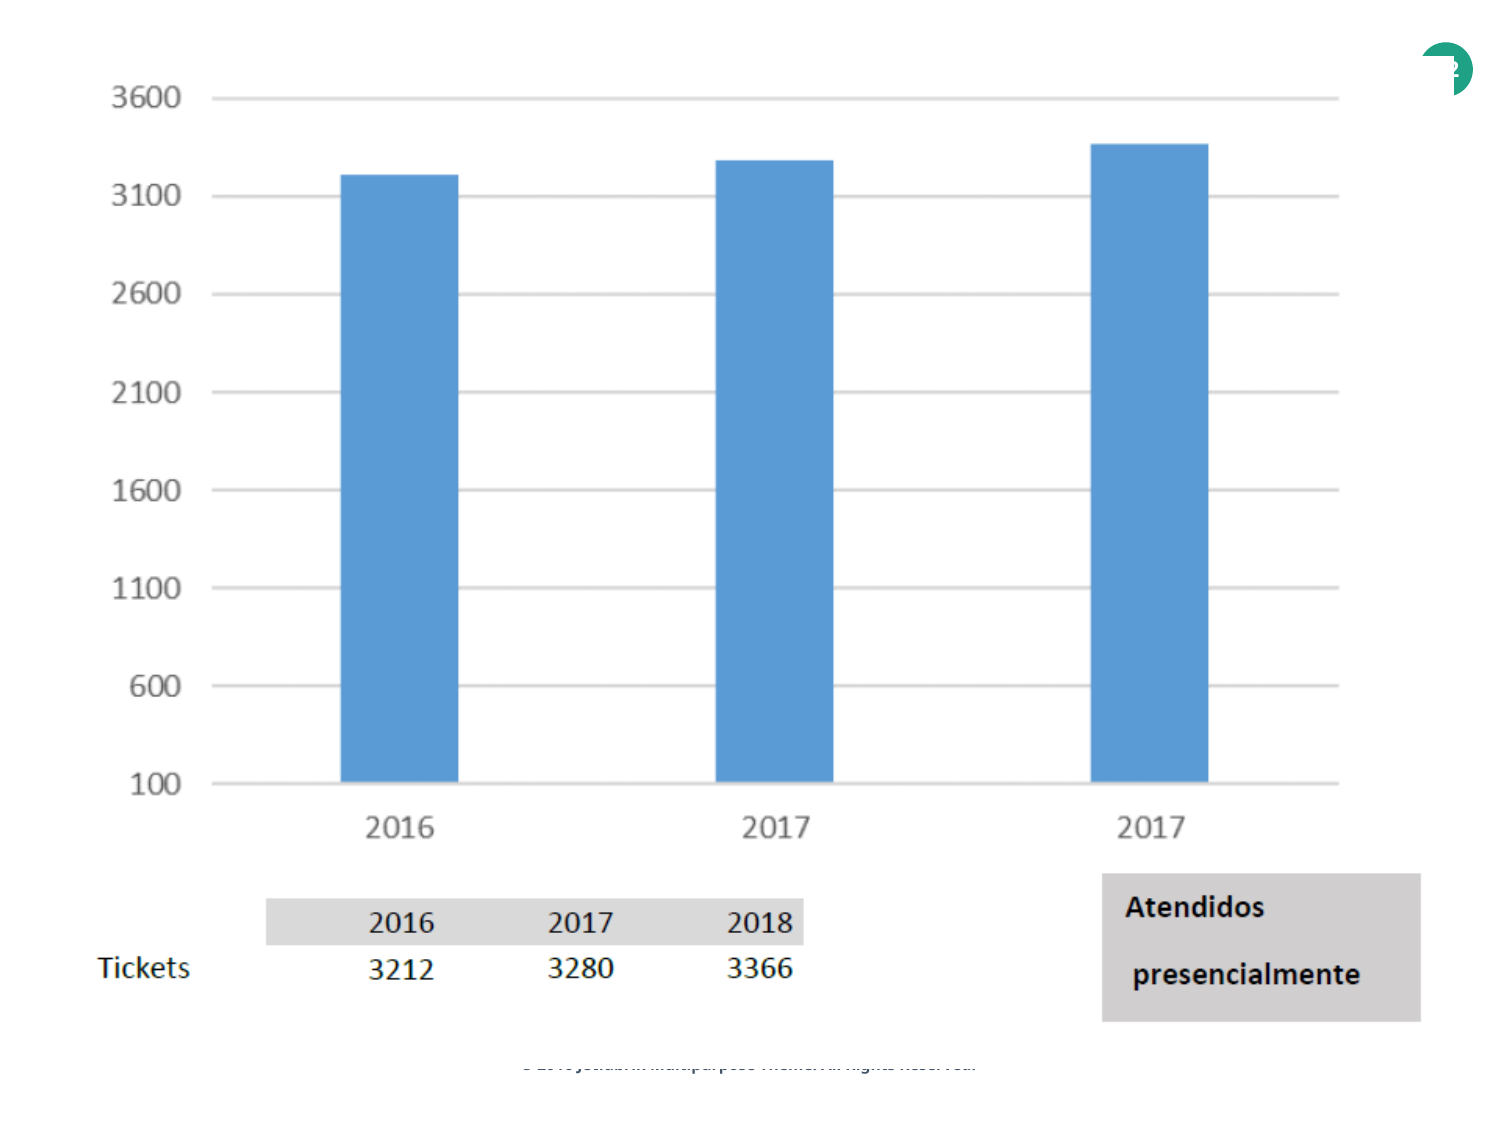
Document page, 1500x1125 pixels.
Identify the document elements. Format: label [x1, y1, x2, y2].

picture [46, 56, 1454, 1069]
